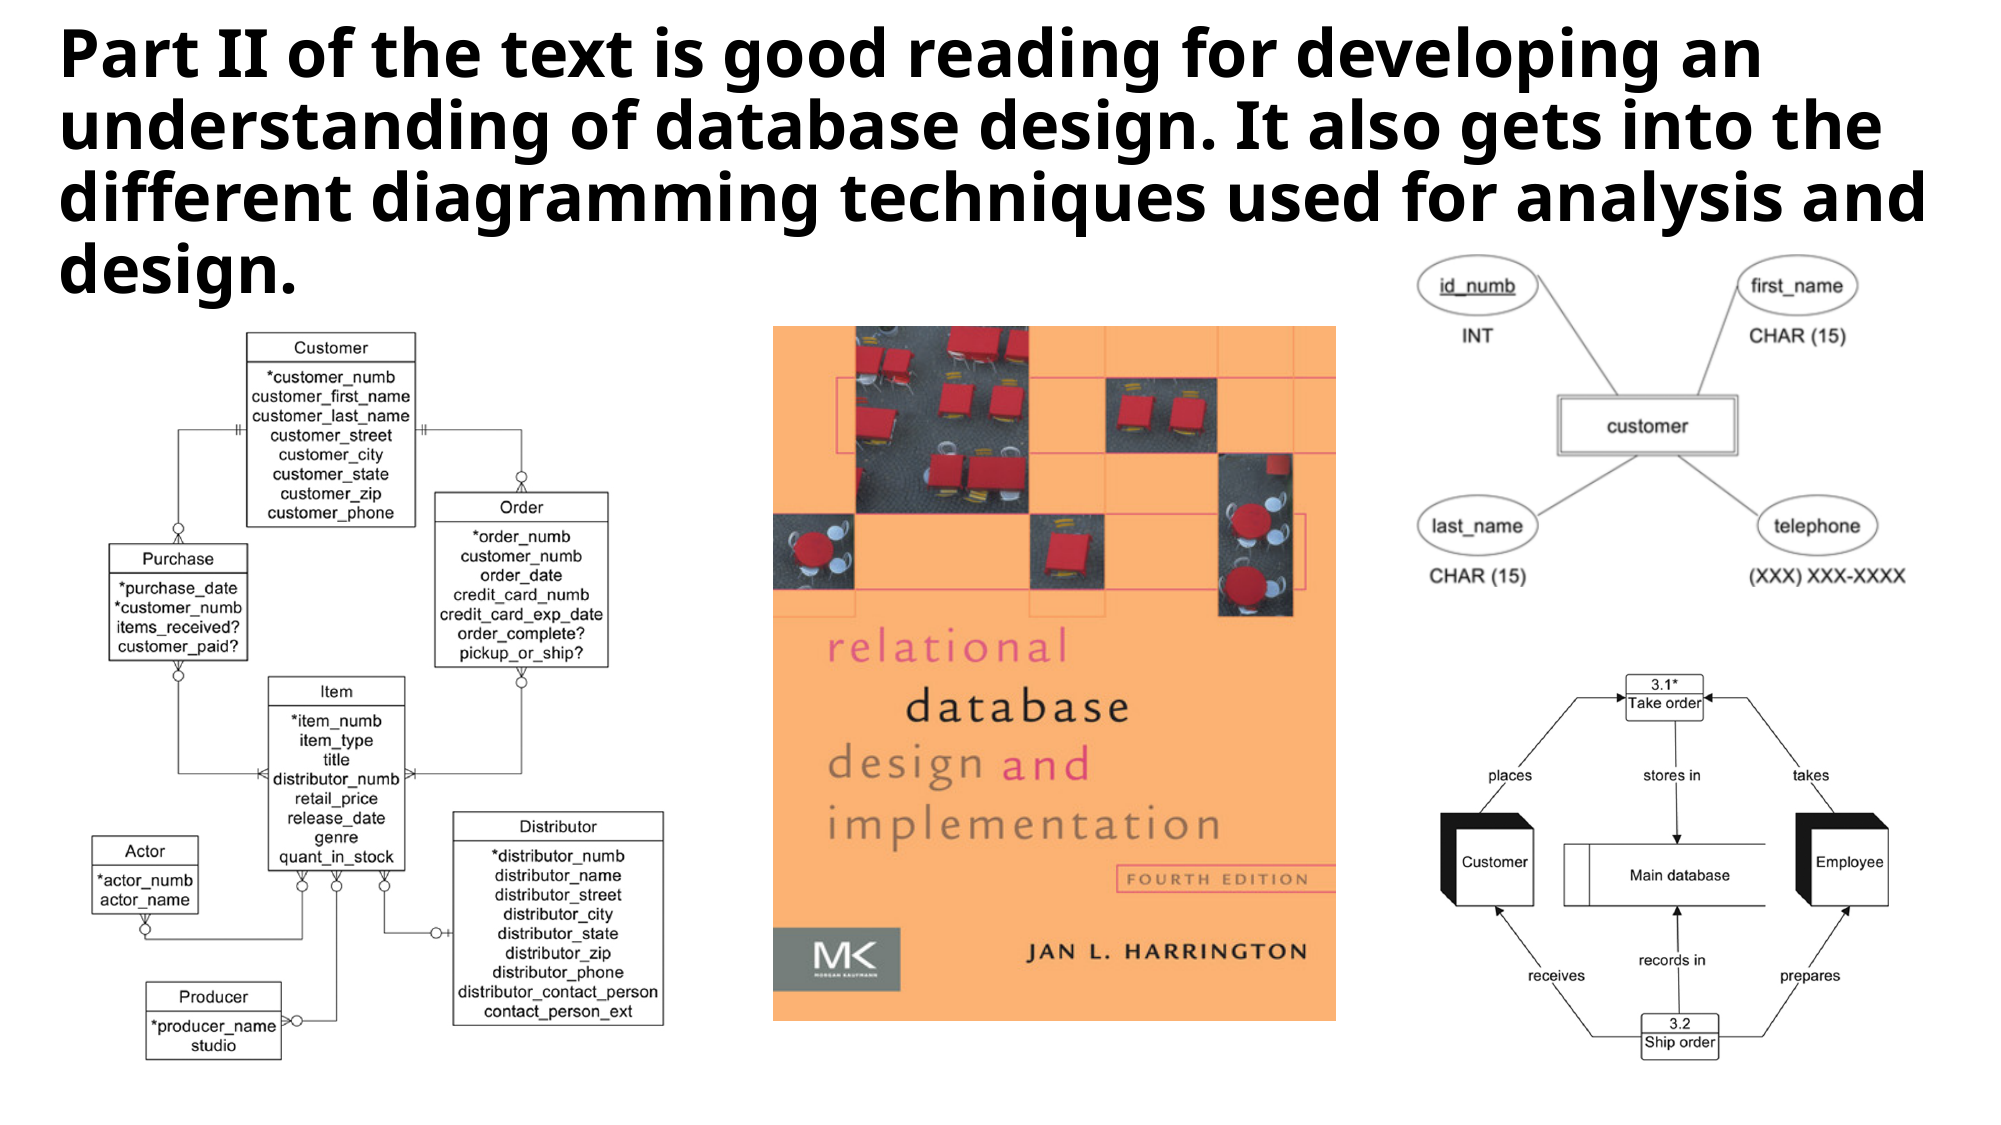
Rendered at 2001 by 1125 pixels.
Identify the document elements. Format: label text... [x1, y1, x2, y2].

picture [1411, 251, 1910, 587]
picture [1439, 673, 1889, 1062]
title Part II of the text is good reading for developing an understanding of database design. It also gets into the different diagramming techniques used for analysis and design. [44, 52, 1963, 276]
picture [90, 330, 665, 1062]
picture [773, 326, 1336, 1021]
